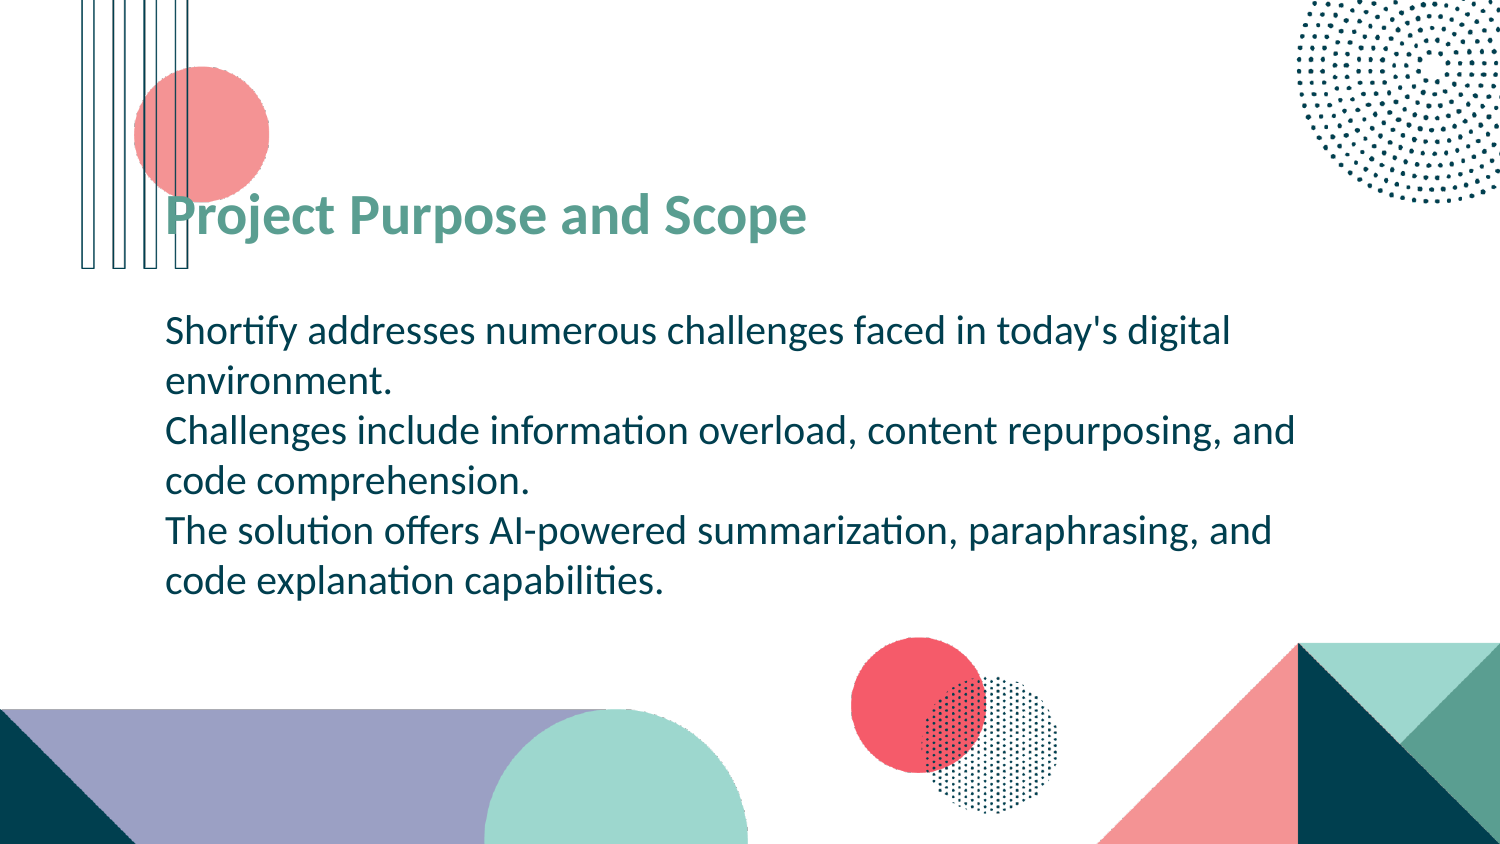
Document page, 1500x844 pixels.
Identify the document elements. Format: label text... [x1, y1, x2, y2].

text_box Shortify addresses numerous challenges faced in today's digital environment. Challenges include information overload, content repurposing, and code comprehension. The solution offers AI-powered summarization, paraphrasing, and code explanation capabilities. [149, 295, 1350, 611]
text_box Project Purpose and Scope [149, 168, 1350, 254]
picture [0, 0, 1500, 844]
